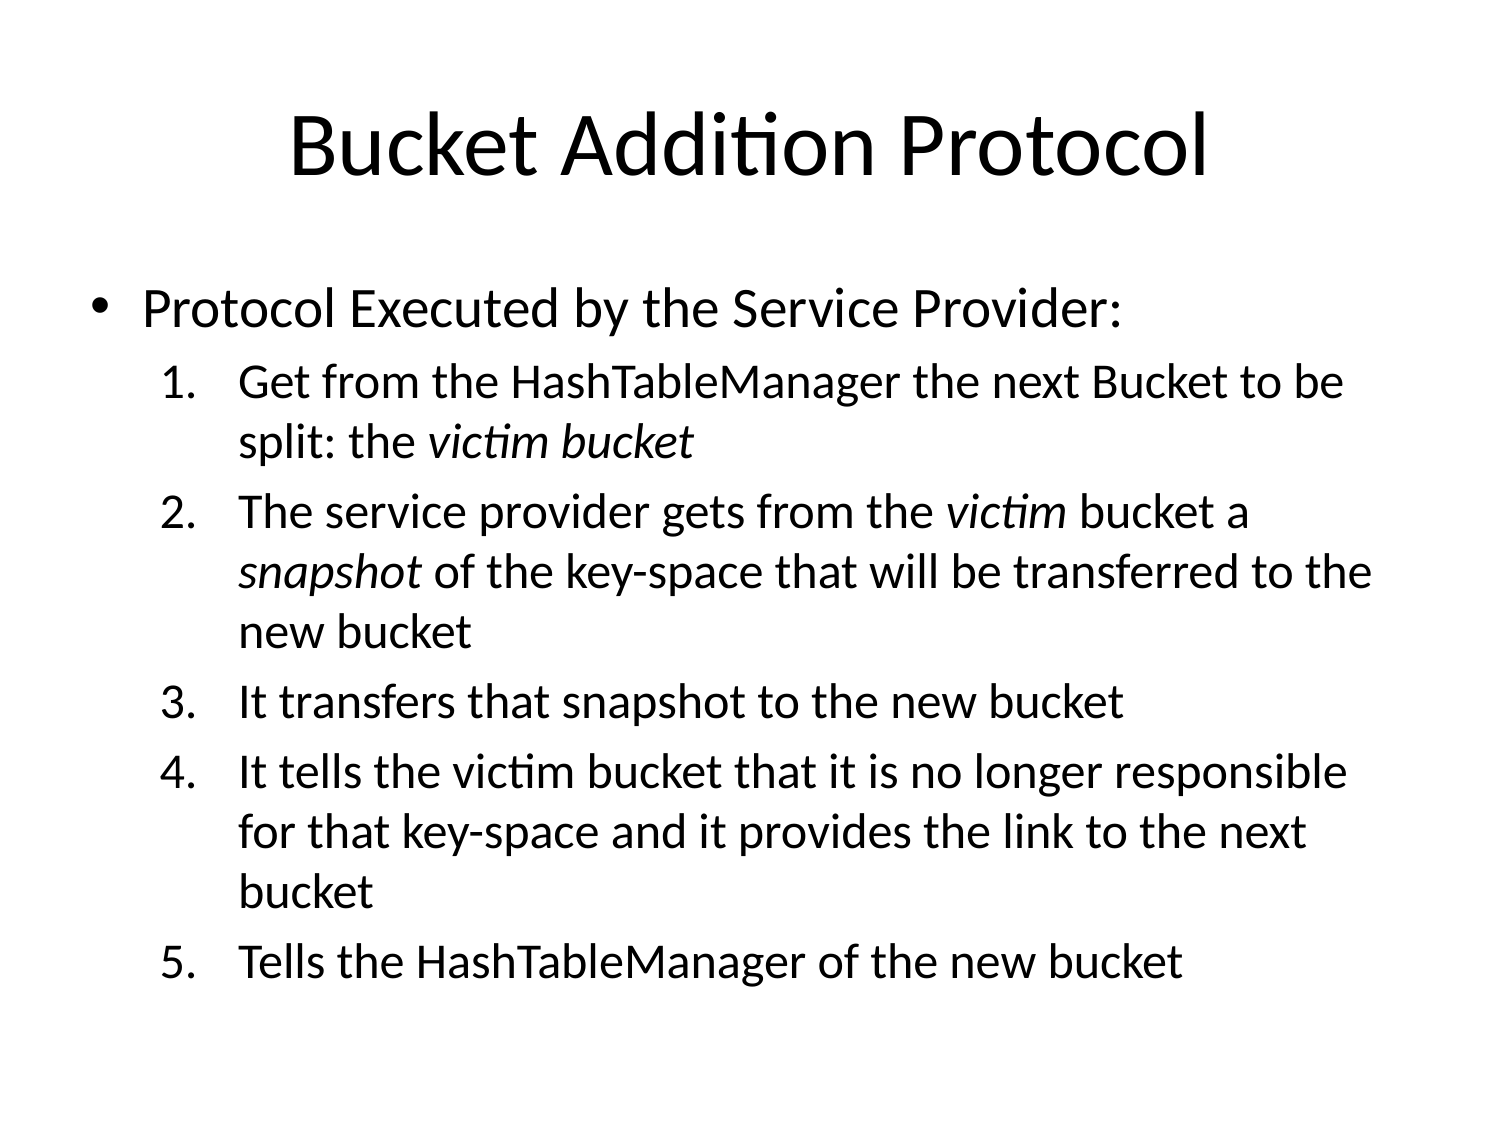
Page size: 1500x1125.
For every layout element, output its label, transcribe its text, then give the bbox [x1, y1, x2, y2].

list Protocol Executed by the Service Provider: Get from the HashTableManager the next Bucket to be split: the victim bucket The service provider gets from the victim bucket a snapshot of the key-space that will be transferred to the new bucket It transfers that snapshot to the new bucket It tells the victim bucket that it is no longer responsible for that key-space and it provides the link to the next bucket Tells the HashTableManager of the new bucket [75, 262, 1425, 1005]
title Bucket Addition Protocol [75, 45, 1425, 233]
